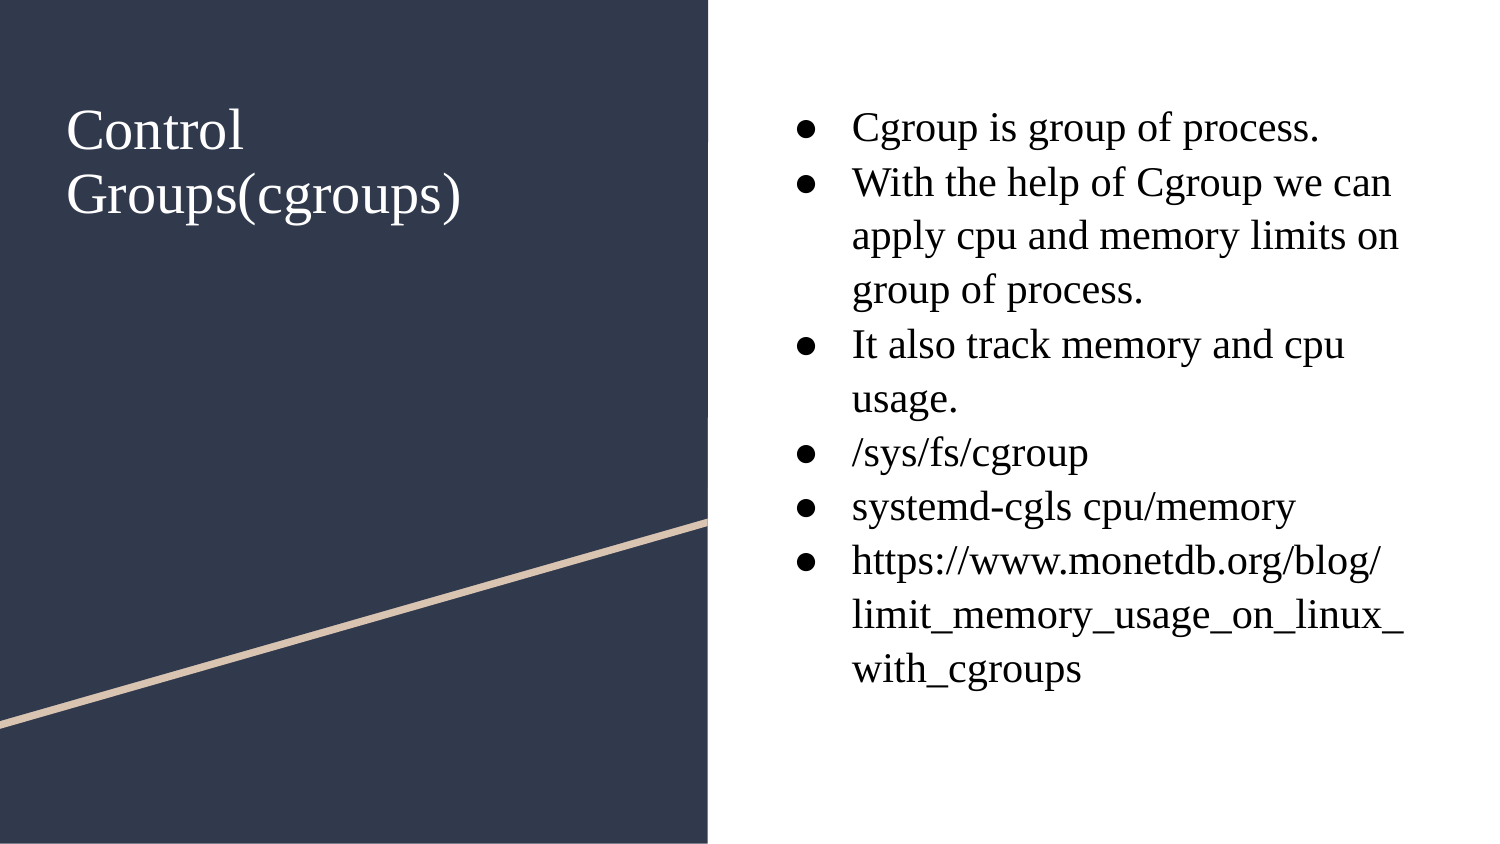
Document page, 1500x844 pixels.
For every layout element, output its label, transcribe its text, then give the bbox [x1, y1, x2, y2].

title Control Groups(cgroups) [51, 82, 660, 494]
list Cgroup is group of process. With the help of Cgroup we can apply cpu and memory limits on group of process. It also track memory and cpu usage. /sys/fs/cgroup systemd-cgls cpu/memory https://www.monetdb.org/blog/limit_memory_usage_on_linux_with_cgroups [761, 82, 1446, 755]
